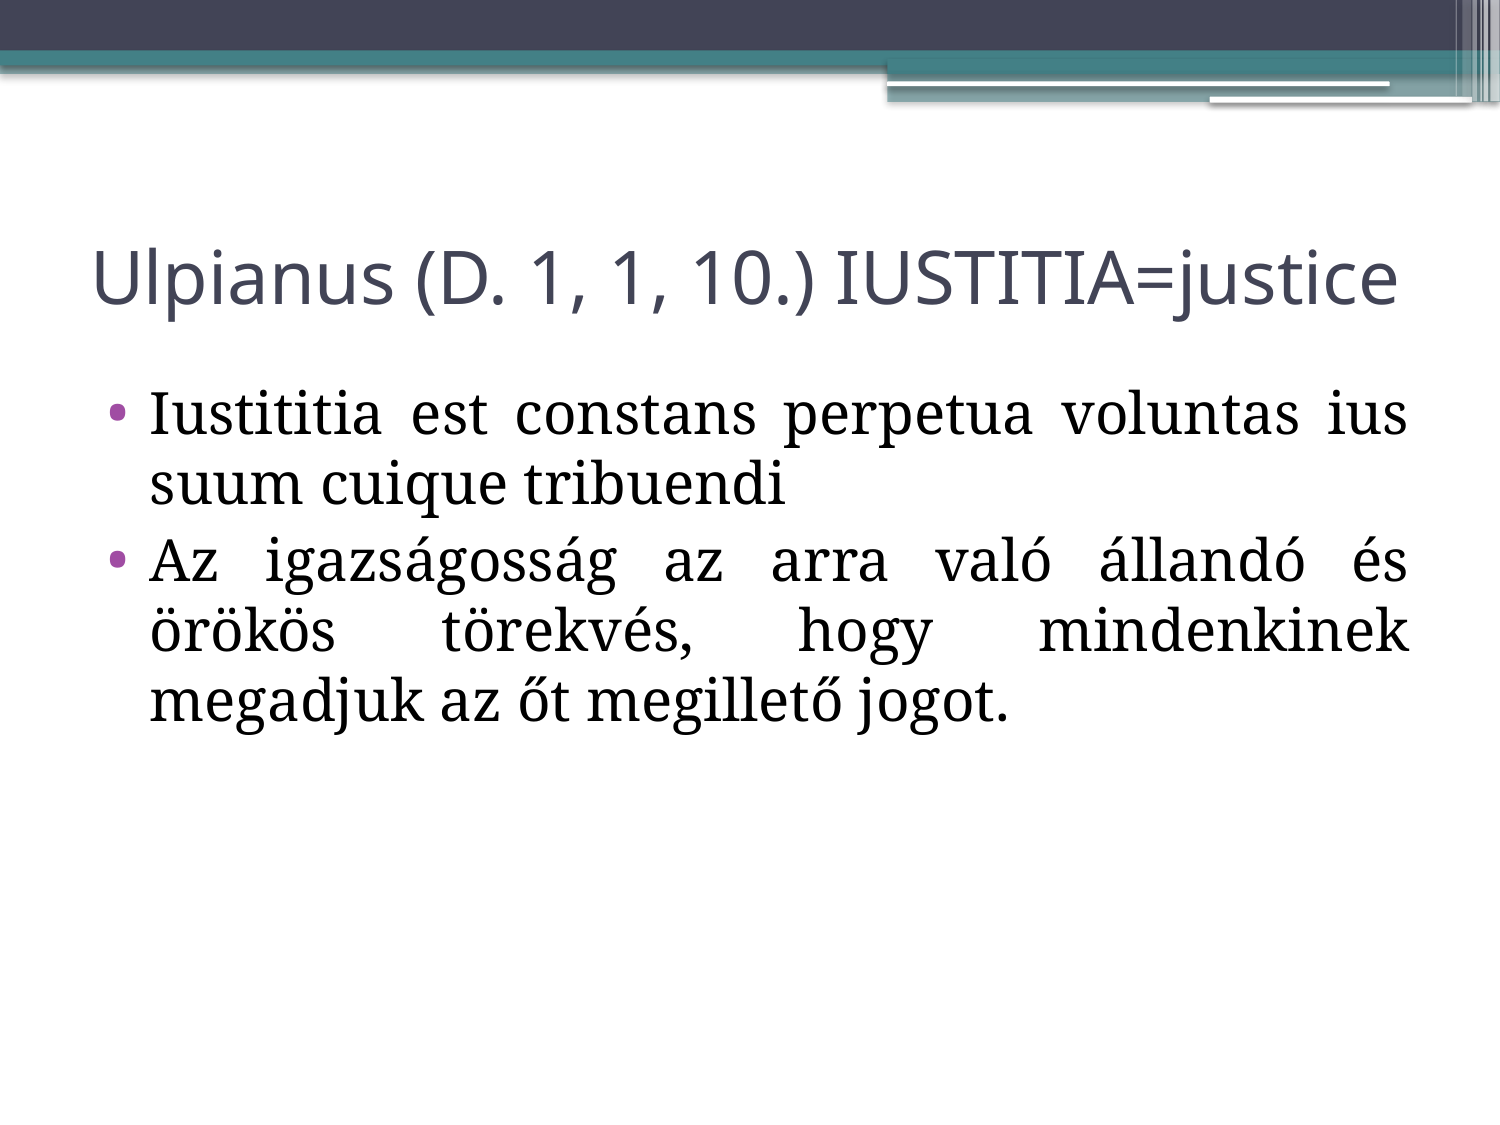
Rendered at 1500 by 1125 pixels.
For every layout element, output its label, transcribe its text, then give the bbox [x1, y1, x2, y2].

title Ulpianus (D. 1, 1, 10.) IUSTITIA=justice [74, 187, 1426, 363]
list Iustititia est constans perpetua voluntas ius suum cuique tribuendi Az igazságosság az arra való állandó és örökös törekvés, hogy mindenkinek megadjuk az őt megillető jogot. [74, 368, 1426, 1079]
